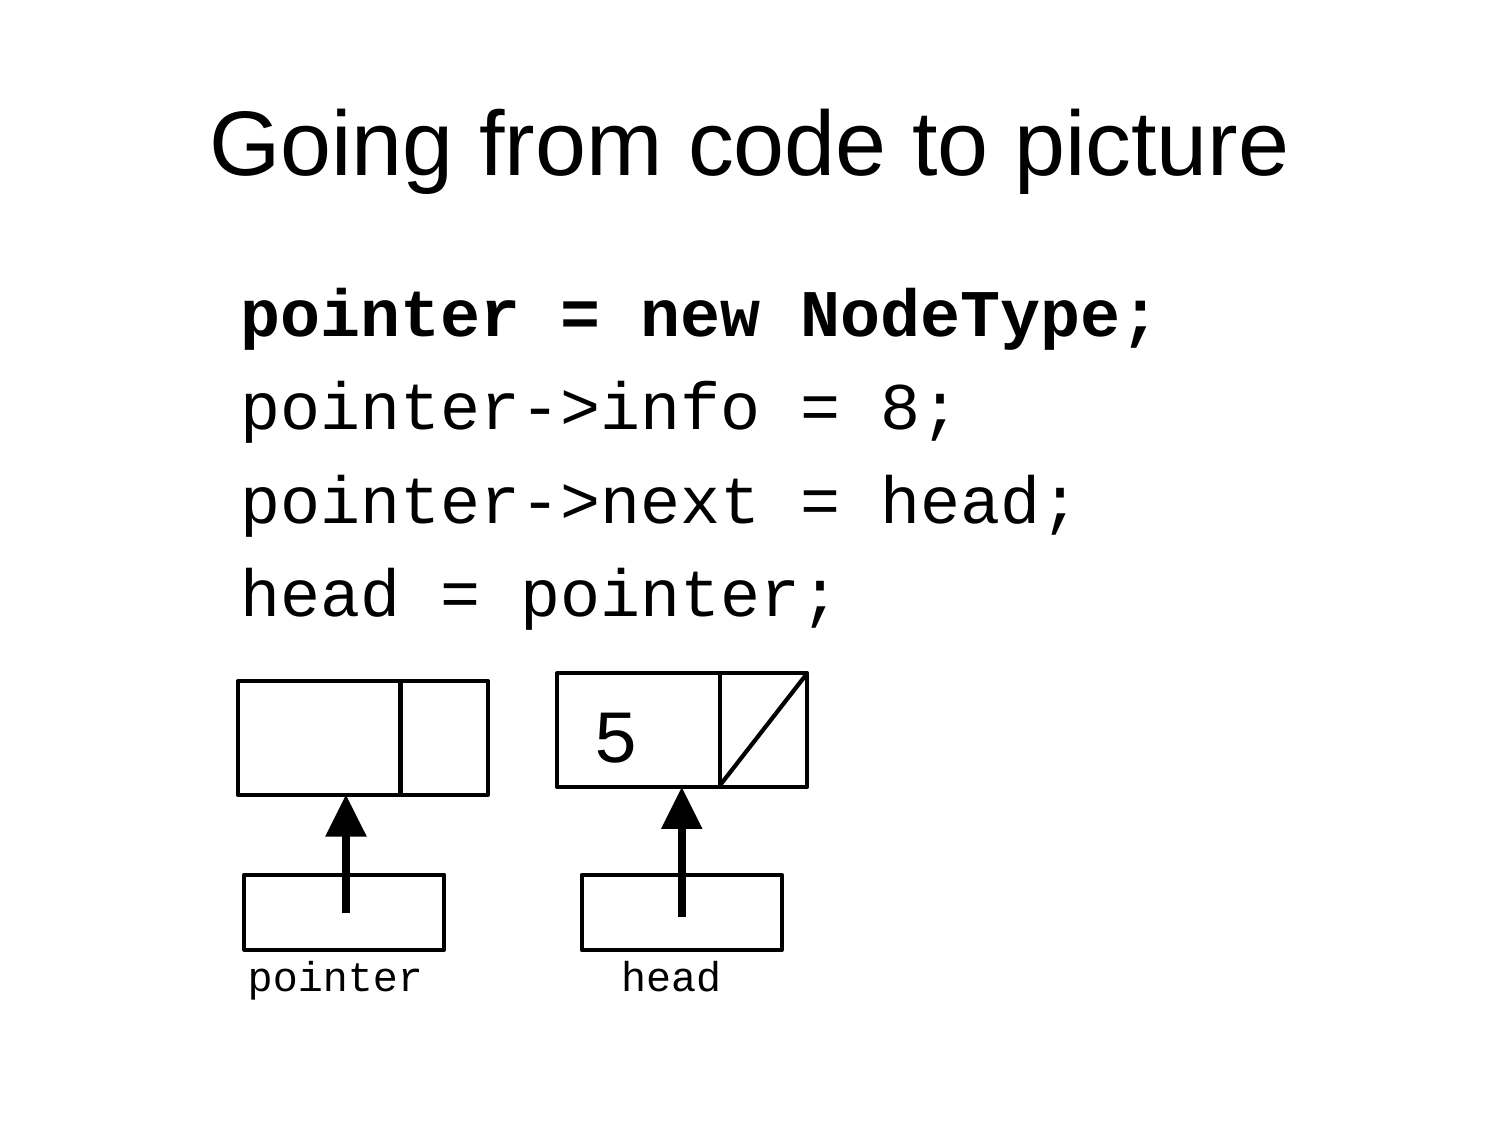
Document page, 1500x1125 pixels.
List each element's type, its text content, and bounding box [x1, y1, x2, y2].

text_box [242, 873, 446, 952]
text_box 5 [578, 679, 683, 785]
title Going from code to picture [75, 45, 1425, 233]
text_box [236, 679, 398, 797]
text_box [719, 673, 808, 786]
text_box [555, 671, 718, 789]
text_box head [619, 948, 745, 1002]
text_box pointer [246, 948, 425, 1052]
list pointer = new NodeType; pointer->info = 8; pointer->next = head; head = pointer; [75, 262, 1425, 1005]
text_box [580, 873, 784, 952]
text_box [398, 679, 490, 797]
